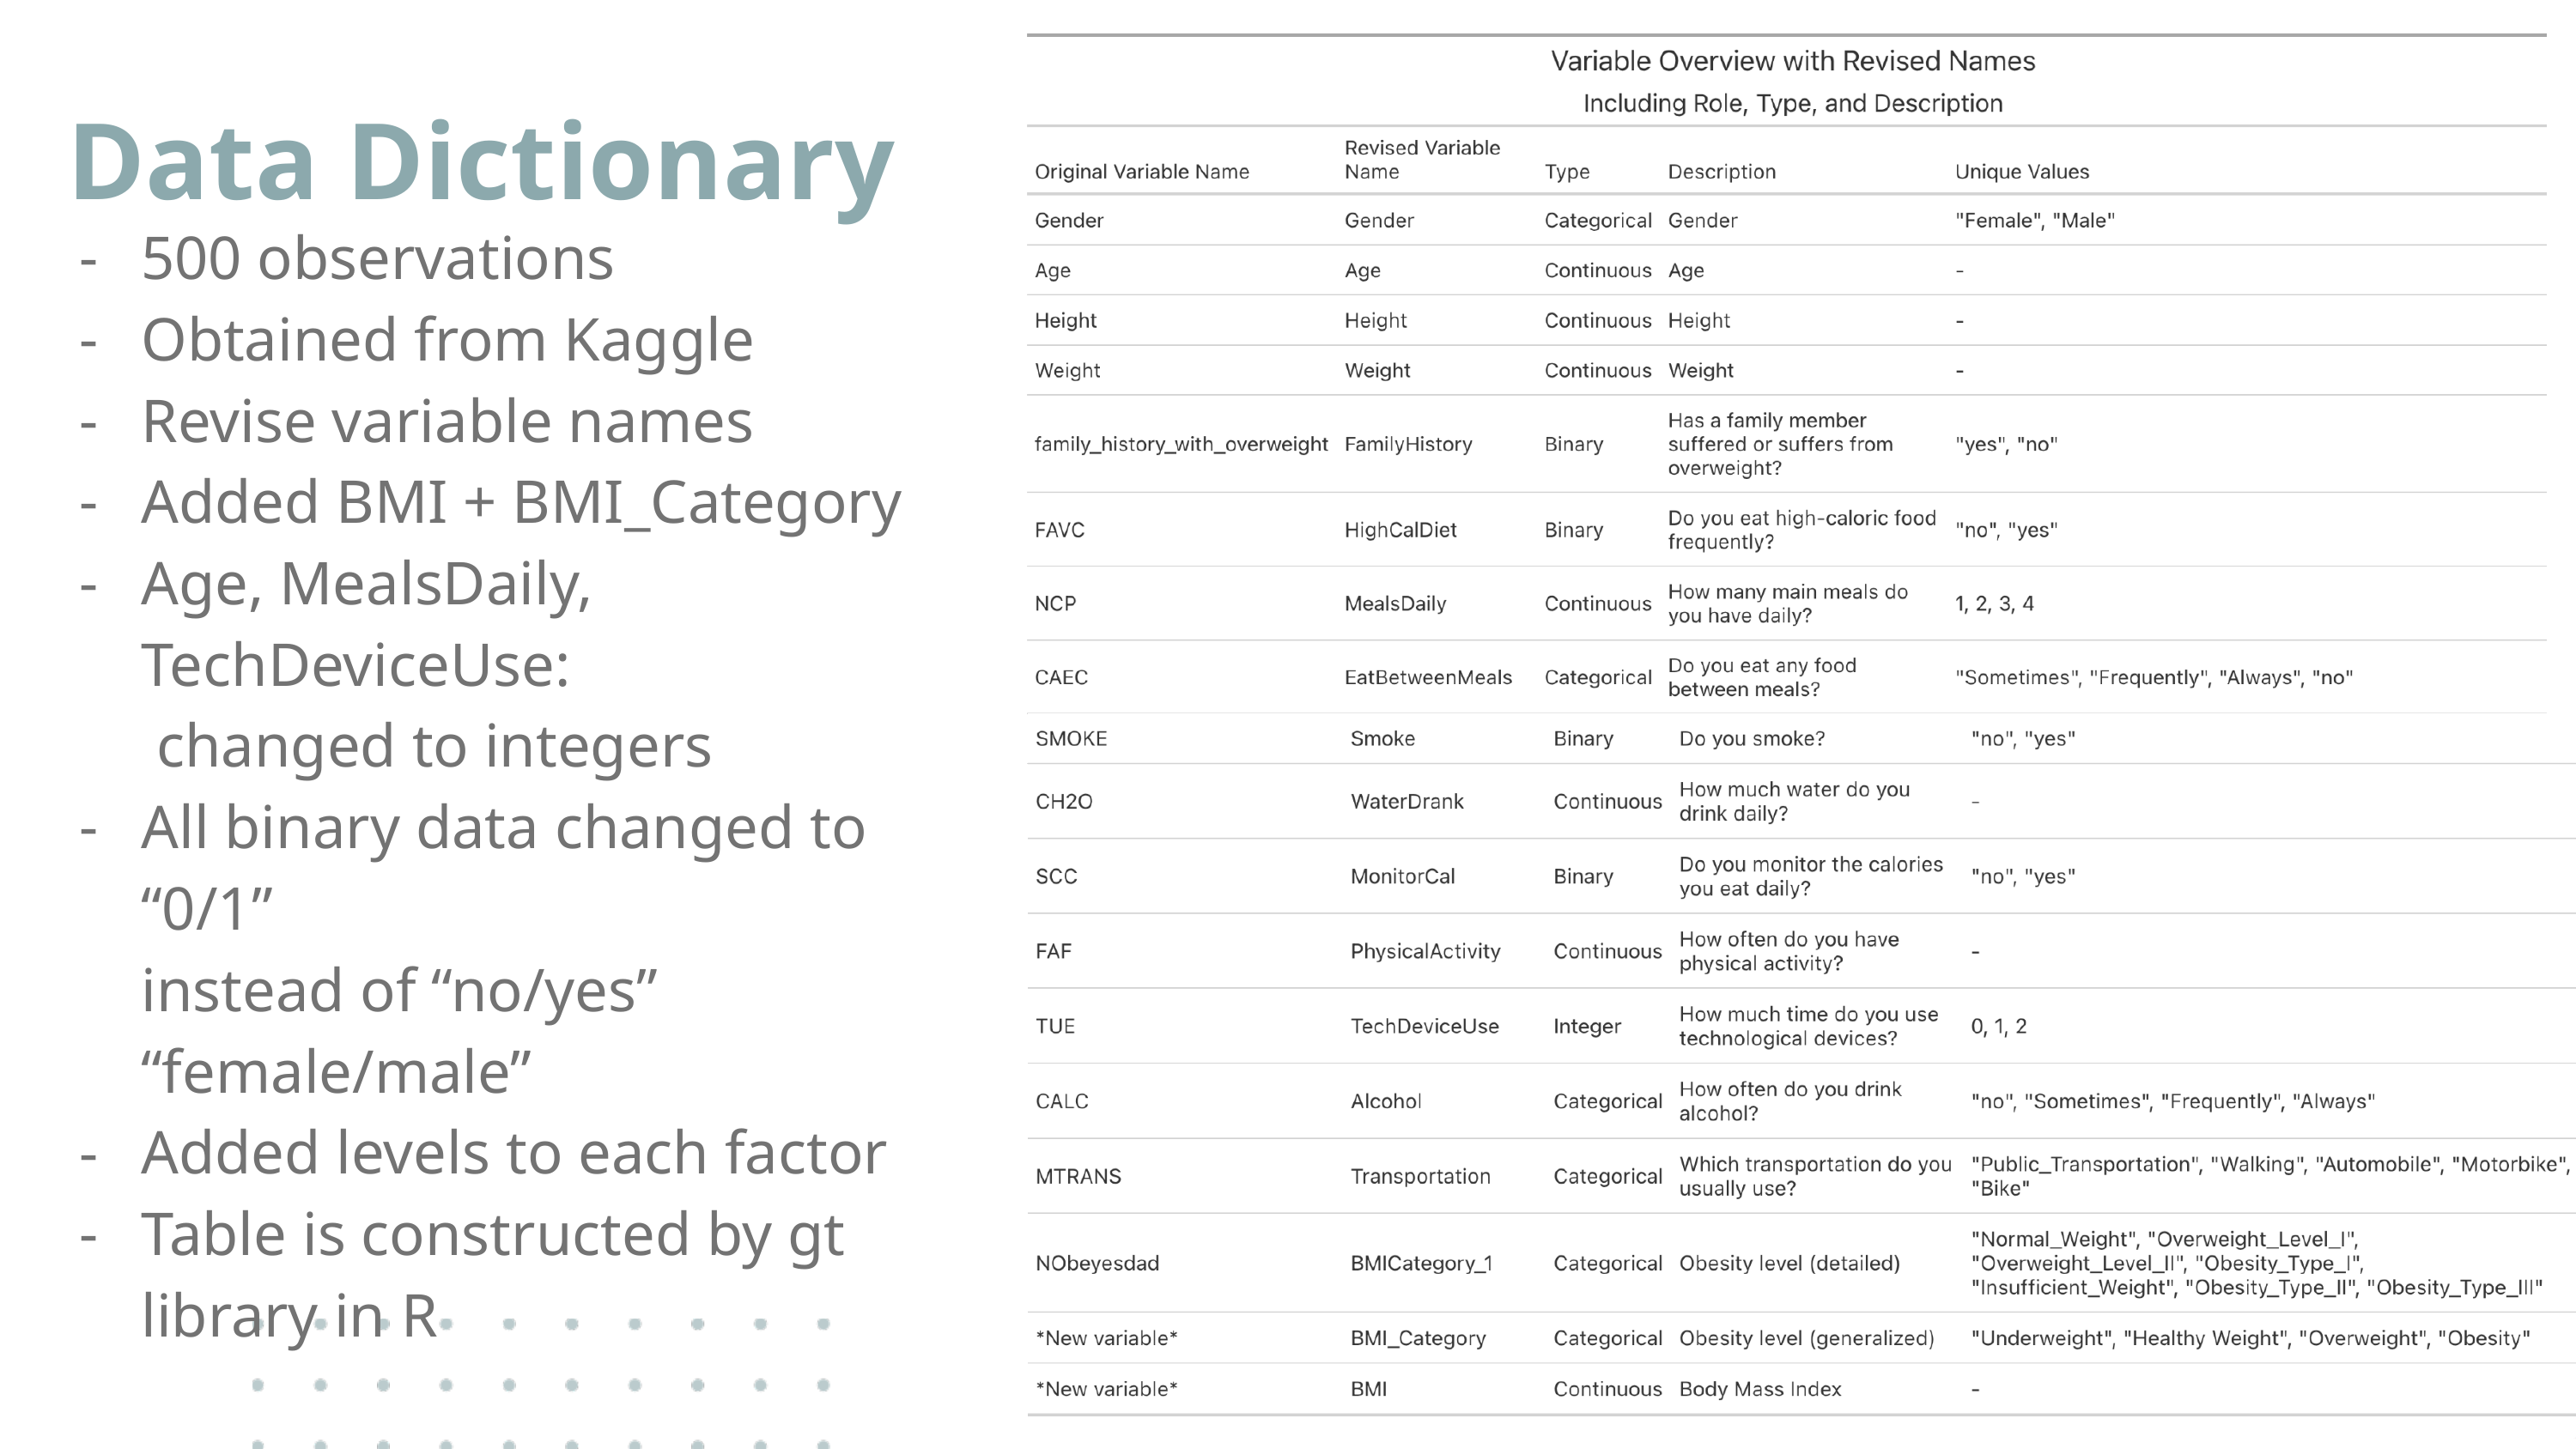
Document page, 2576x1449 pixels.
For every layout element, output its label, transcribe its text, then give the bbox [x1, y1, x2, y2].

text_box Data Dictionary [67, 82, 1011, 221]
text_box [1015, 9, 2576, 1440]
text_box 500 observations Obtained from Kaggle Revise variable names Added BMI + BMI_Category Age, MealsDaily, TechDeviceUse: changed to integers All binary data changed to “0/1” instead of “no/yes” “female/male” Added levels to each factor Table is constructed by gt library in R [76, 209, 1006, 1449]
